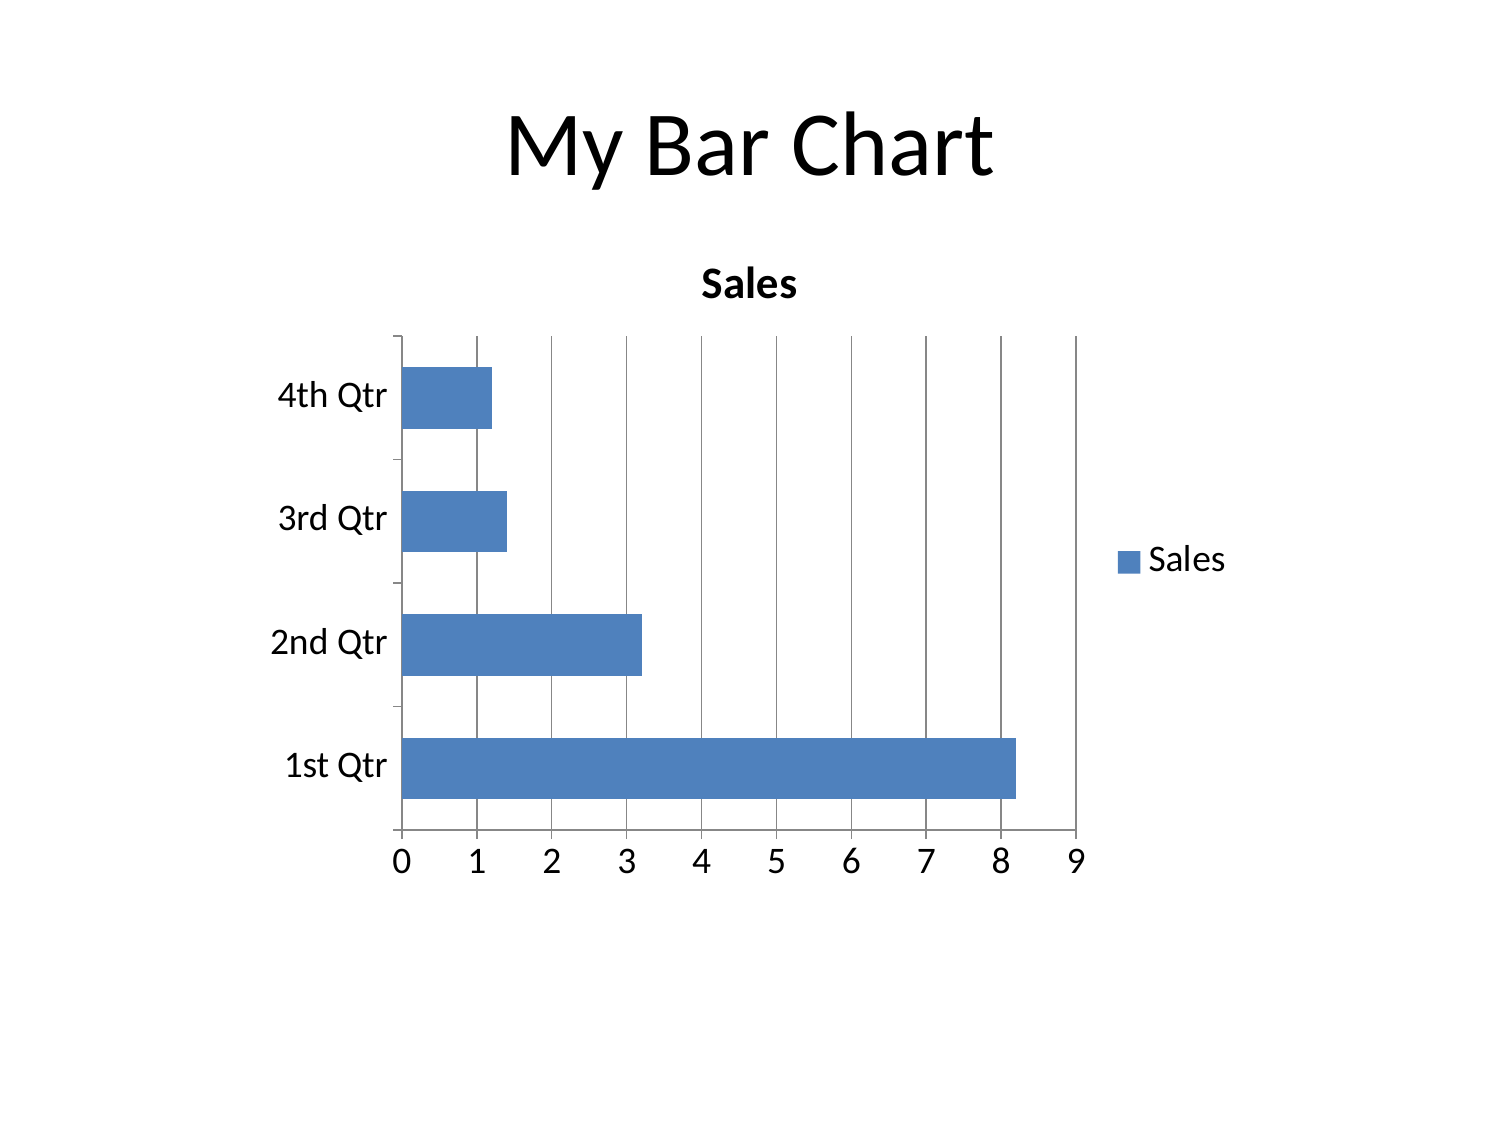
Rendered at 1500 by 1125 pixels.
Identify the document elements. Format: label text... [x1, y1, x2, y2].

title My Bar Chart [75, 45, 1425, 233]
chart [249, 228, 1251, 897]
